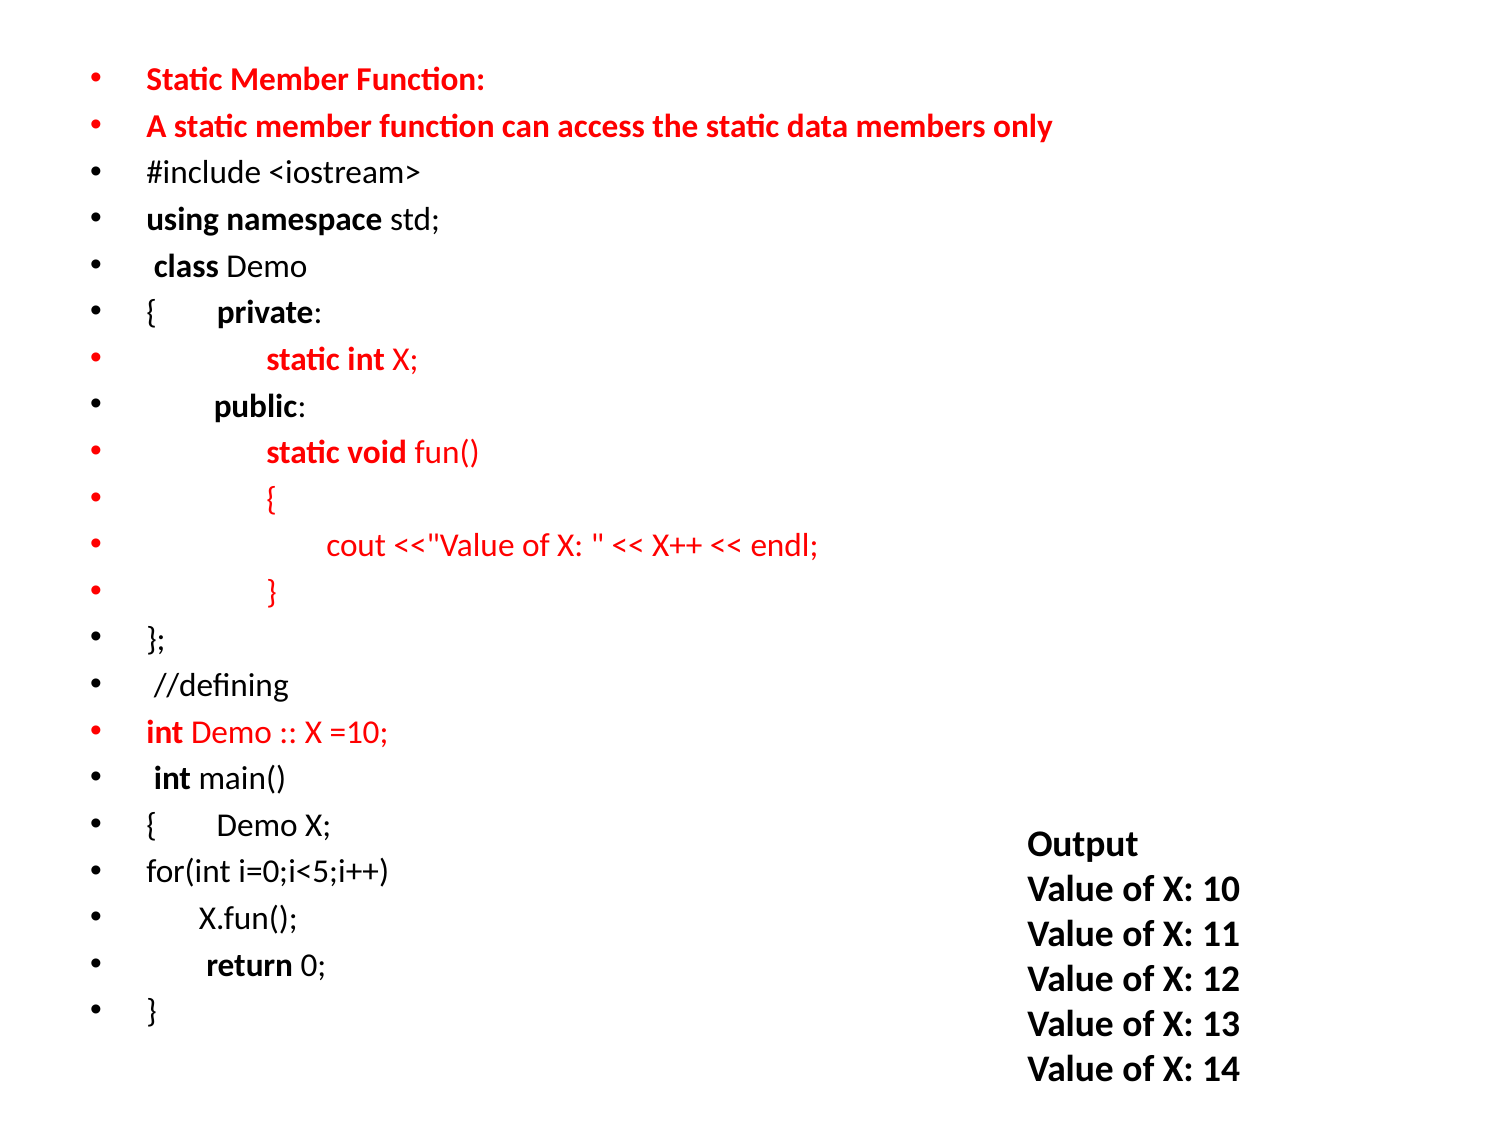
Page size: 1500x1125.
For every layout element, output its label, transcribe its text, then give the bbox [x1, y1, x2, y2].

list Static Member Function: A static member function can access the static data members only #include <iostream> using namespace std; class Demo { private: static int X; public: static void fun() { cout <<"Value of X: " << X++ << endl; } }; //defining int Demo :: X =10; int main() { Demo X; for(int i=0;i<5;i++) X.fun(); return 0; } [75, 50, 1425, 1088]
text_box Output Value of X: 10 Value of X: 11 Value of X: 12 Value of X: 13 Value of X: 14 [1012, 811, 1500, 1097]
